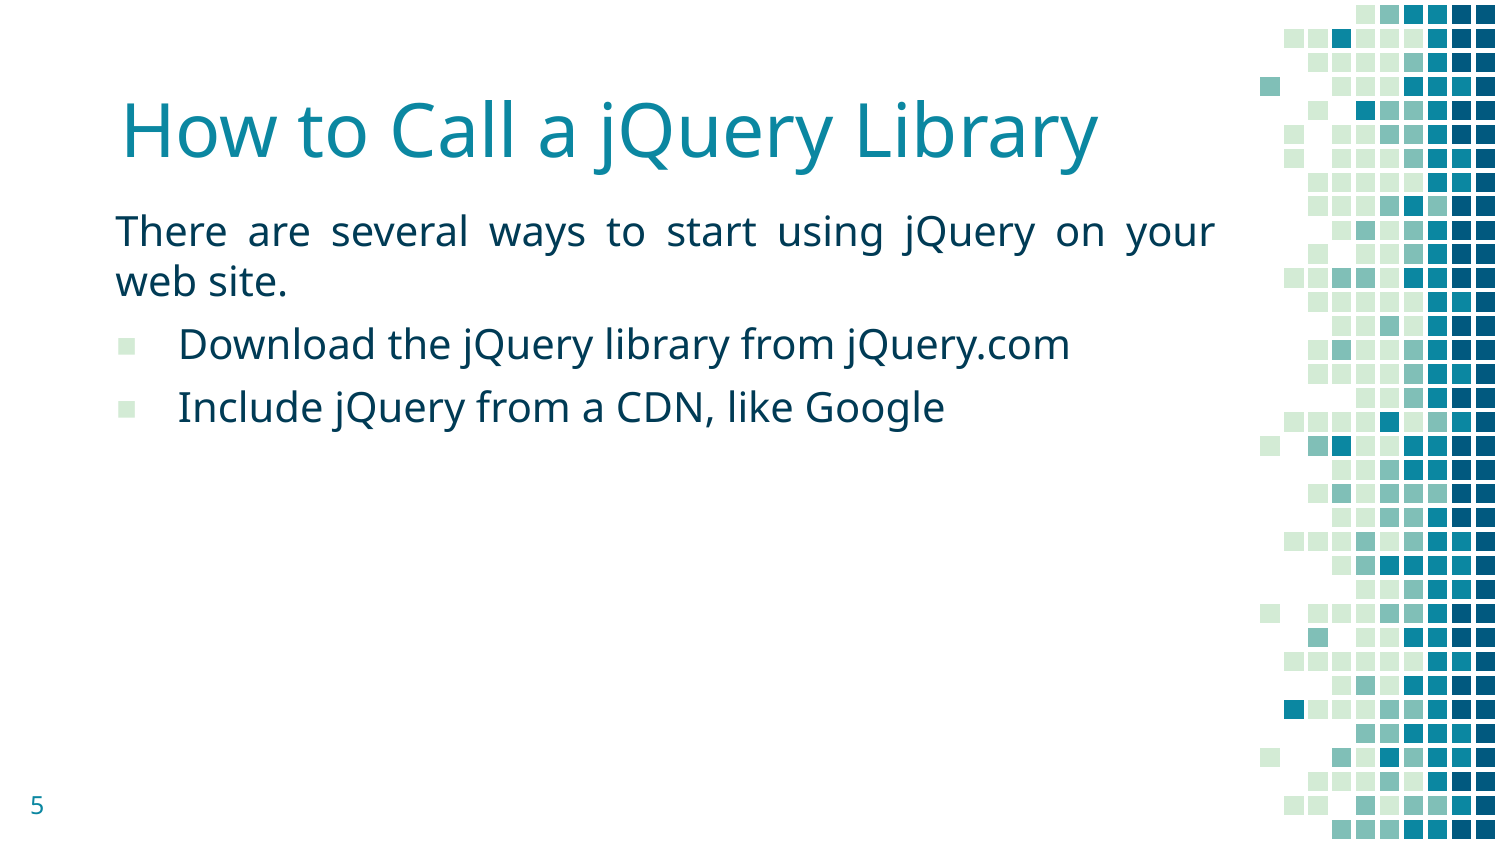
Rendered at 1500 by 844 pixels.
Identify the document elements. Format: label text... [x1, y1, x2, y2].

slide_number 5 [15, 774, 105, 839]
text_box There are several ways to start using jQuery on your web site. Download the jQuery library from jQuery.com Include jQuery from a CDN, like Google [87, 190, 1232, 654]
text_box How to Call a jQuery Library [105, 46, 1215, 188]
